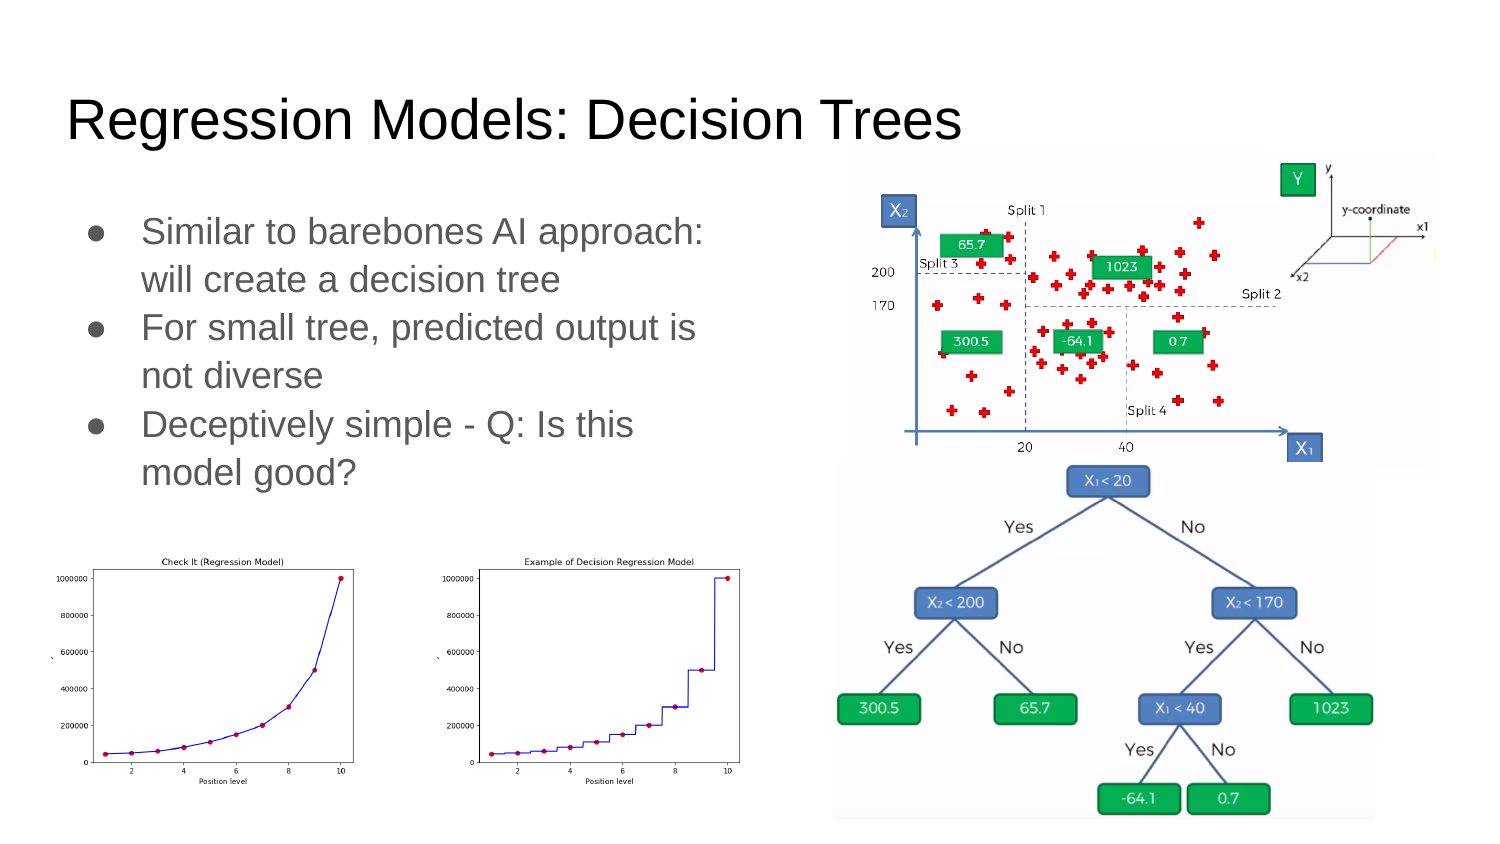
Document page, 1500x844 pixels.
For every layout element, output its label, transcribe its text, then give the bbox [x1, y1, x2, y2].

picture [437, 539, 773, 791]
picture [50, 539, 387, 791]
picture [834, 152, 1436, 819]
title Regression Models: Decision Trees [51, 72, 1449, 167]
list Similar to barebones AI approach: will create a decision tree For small tree, predicted output is not diverse Deceptively simple - Q: Is this model good? [51, 189, 760, 750]
